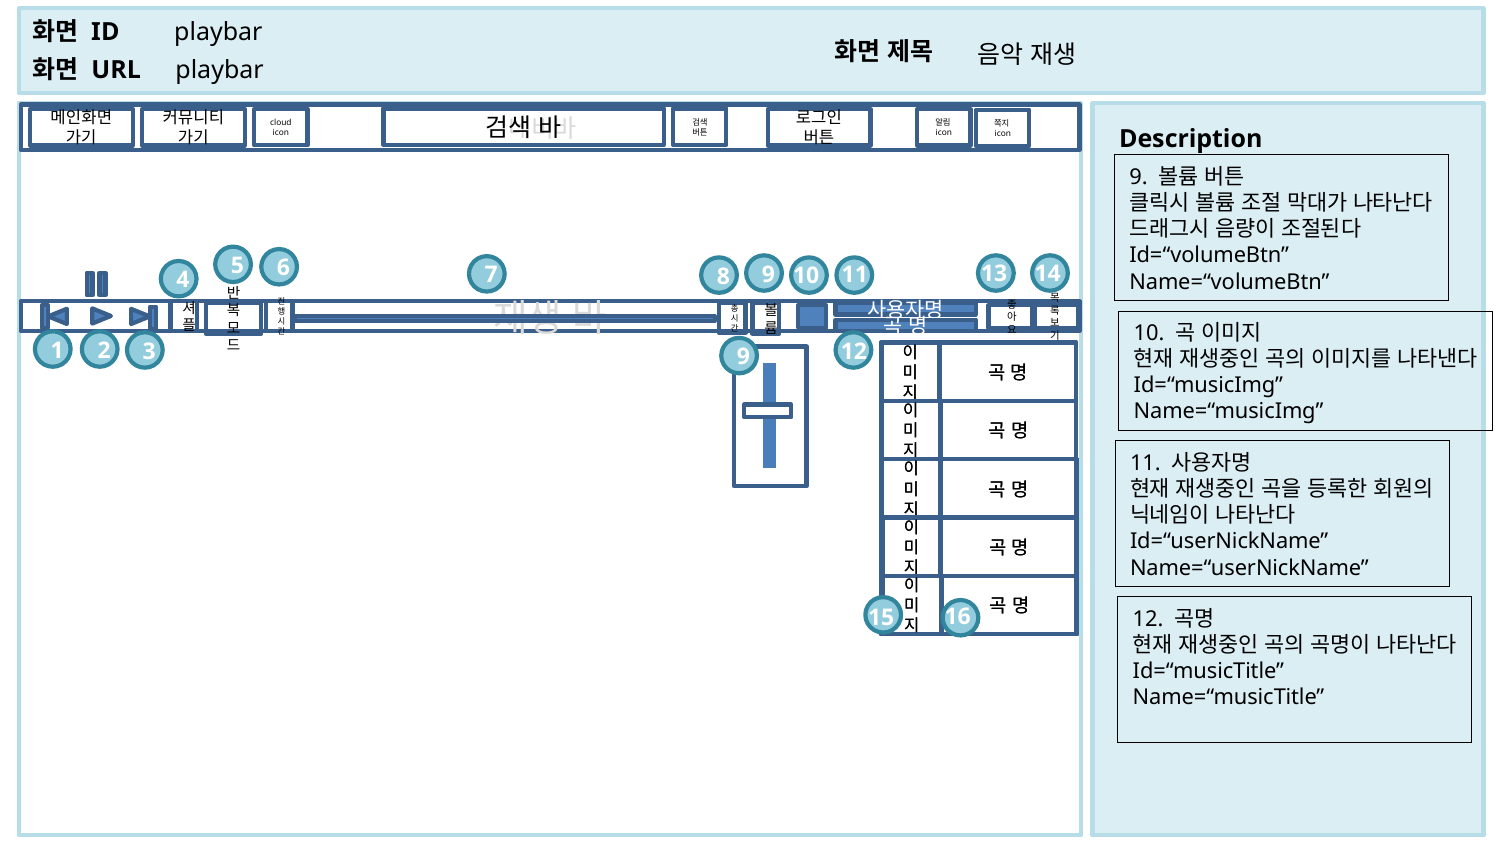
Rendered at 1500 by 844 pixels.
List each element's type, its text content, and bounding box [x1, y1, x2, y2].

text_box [20, 104, 1080, 151]
text_box playbar [160, 46, 409, 91]
text_box 8 [699, 255, 739, 270]
text_box 3 [124, 341, 165, 370]
text_box 1 [32, 341, 73, 369]
text_box 9. 볼륨 버튼 클릭시 볼륨 조절 막대가 나타난다 드래그시 음량이 조절된다 Id=“volumeBtn” Name=“volumeBtn” [1114, 154, 1449, 301]
text_box 12 [826, 341, 877, 372]
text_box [881, 400, 1077, 458]
text_box 13 [966, 251, 1019, 270]
text_box [775, 402, 793, 419]
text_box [882, 517, 1078, 575]
text_box 9 [719, 341, 760, 376]
text_box 11. 사용자명 현재 재생중인 곡을 등록한 회원의 닉네임이 나타난다 Id=“userNickName” Name=“userNickName” [1115, 440, 1450, 587]
text_box 9 [744, 253, 778, 270]
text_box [20, 272, 1080, 334]
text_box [881, 342, 1077, 400]
text_box 5 [213, 244, 254, 270]
text_box 10. 곡 이미지 현재 재생중인 곡의 이미지를 나타낸다 Id=“musicImg” Name=“musicImg” [1118, 311, 1493, 431]
text_box [742, 402, 765, 419]
text_box 2 [79, 341, 120, 369]
text_box 12. 곡명 현재 재생중인 곡의 곡명이 나타난다 Id=“musicTitle” Name=“musicTitle” [1117, 596, 1472, 743]
text_box 11 [826, 252, 904, 270]
text_box 음악 재생 [962, 31, 1211, 76]
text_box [882, 458, 1077, 516]
text_box [732, 344, 809, 488]
text_box 7 [467, 254, 507, 270]
text_box 14 [1019, 250, 1097, 294]
text_box 10 [778, 253, 826, 270]
text_box 6 [259, 246, 300, 270]
text_box 15 [853, 594, 877, 638]
text_box 4 [160, 258, 197, 270]
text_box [882, 575, 1078, 635]
text_box playbar [159, 8, 408, 54]
